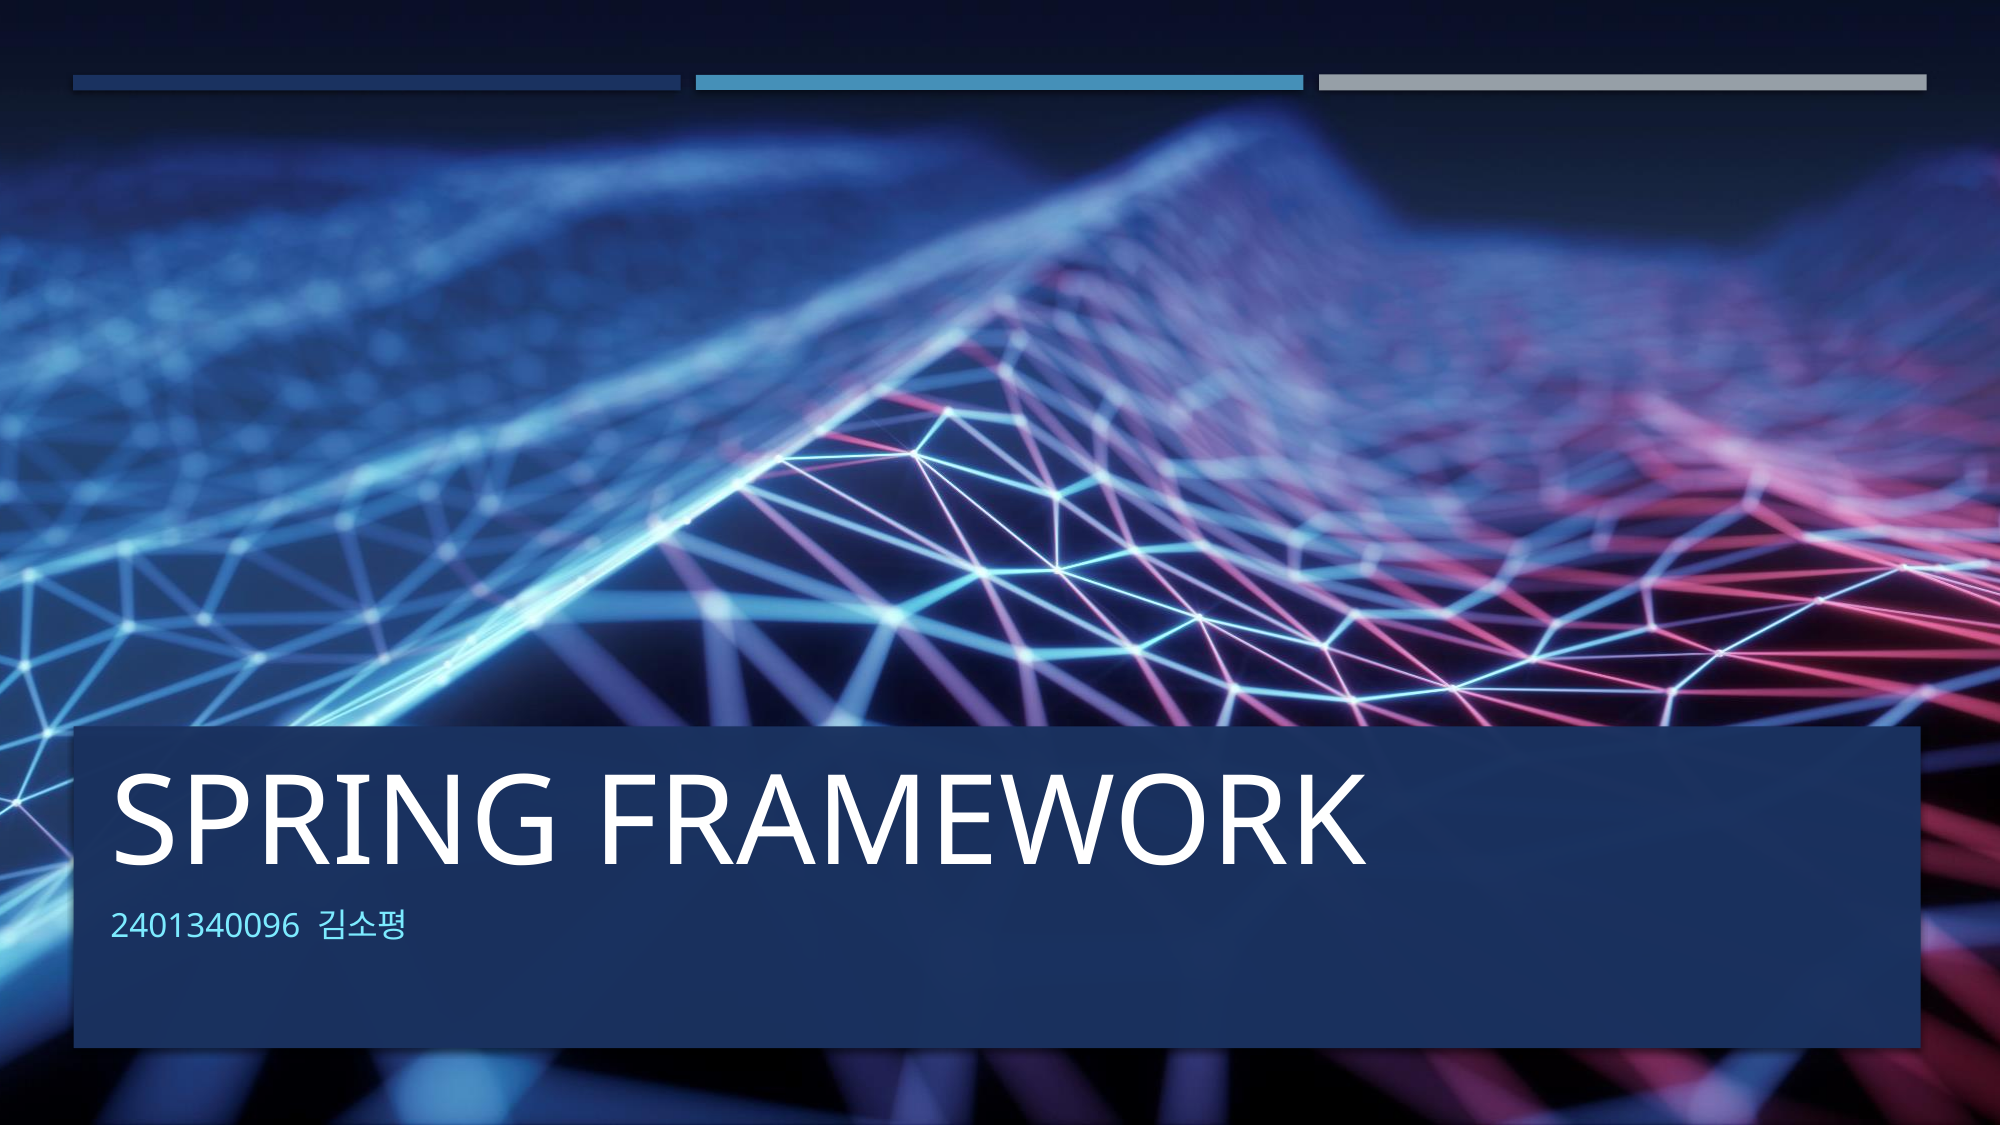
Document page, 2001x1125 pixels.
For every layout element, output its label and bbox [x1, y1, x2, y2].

text_box [72, 73, 1928, 92]
picture [0, 0, 2000, 1125]
